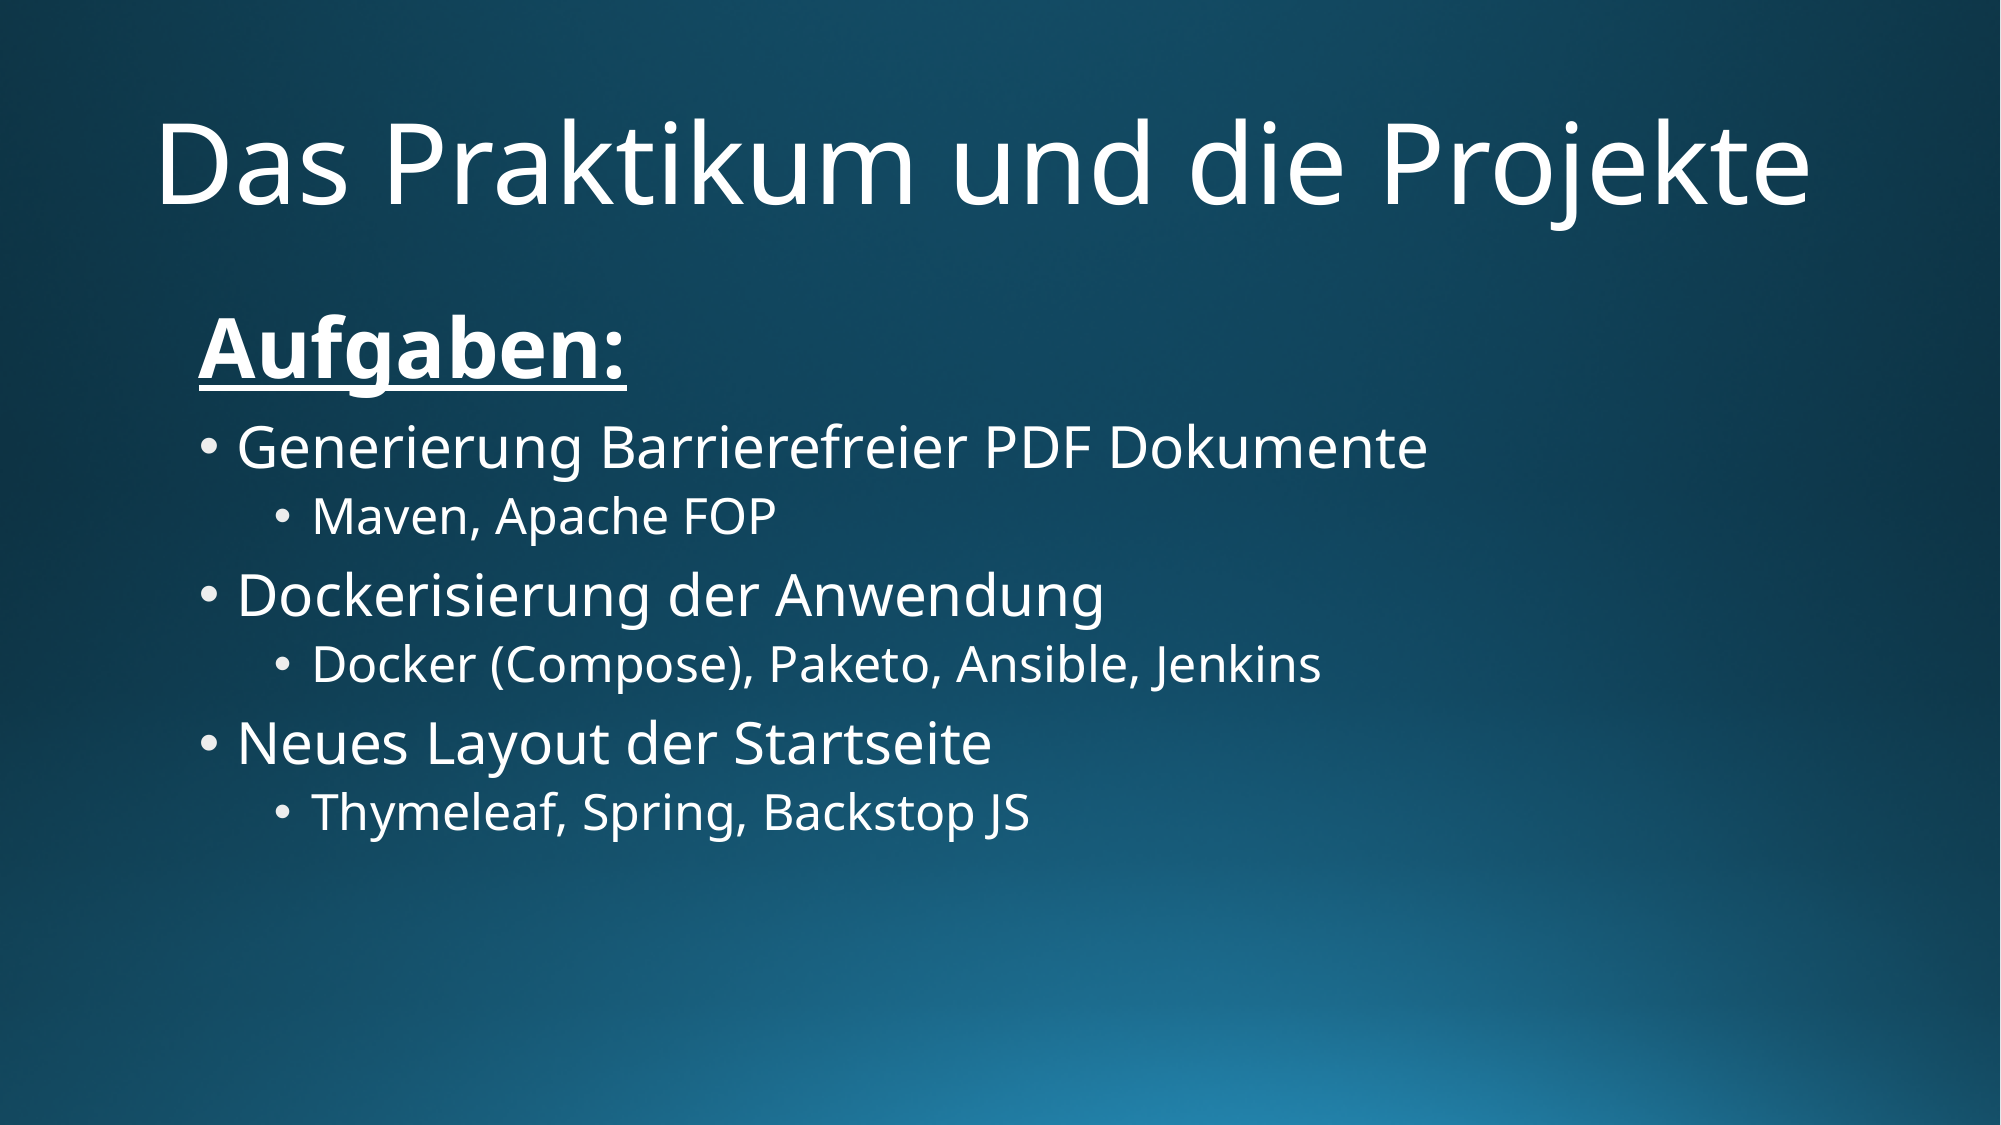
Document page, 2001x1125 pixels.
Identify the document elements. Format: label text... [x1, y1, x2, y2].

picture [0, 0, 2001, 1125]
list Aufgaben: Generierung Barrierefreier PDF Dokumente Maven, Apache FOP Dockerisierung der Anwendung Docker (Compose), Paketo, Ansible, Jenkins Neues Layout der Startseite Thymeleaf, Spring, Backstop JS [183, 299, 1863, 1014]
title Das Praktikum und die Projekte [137, 59, 1863, 278]
